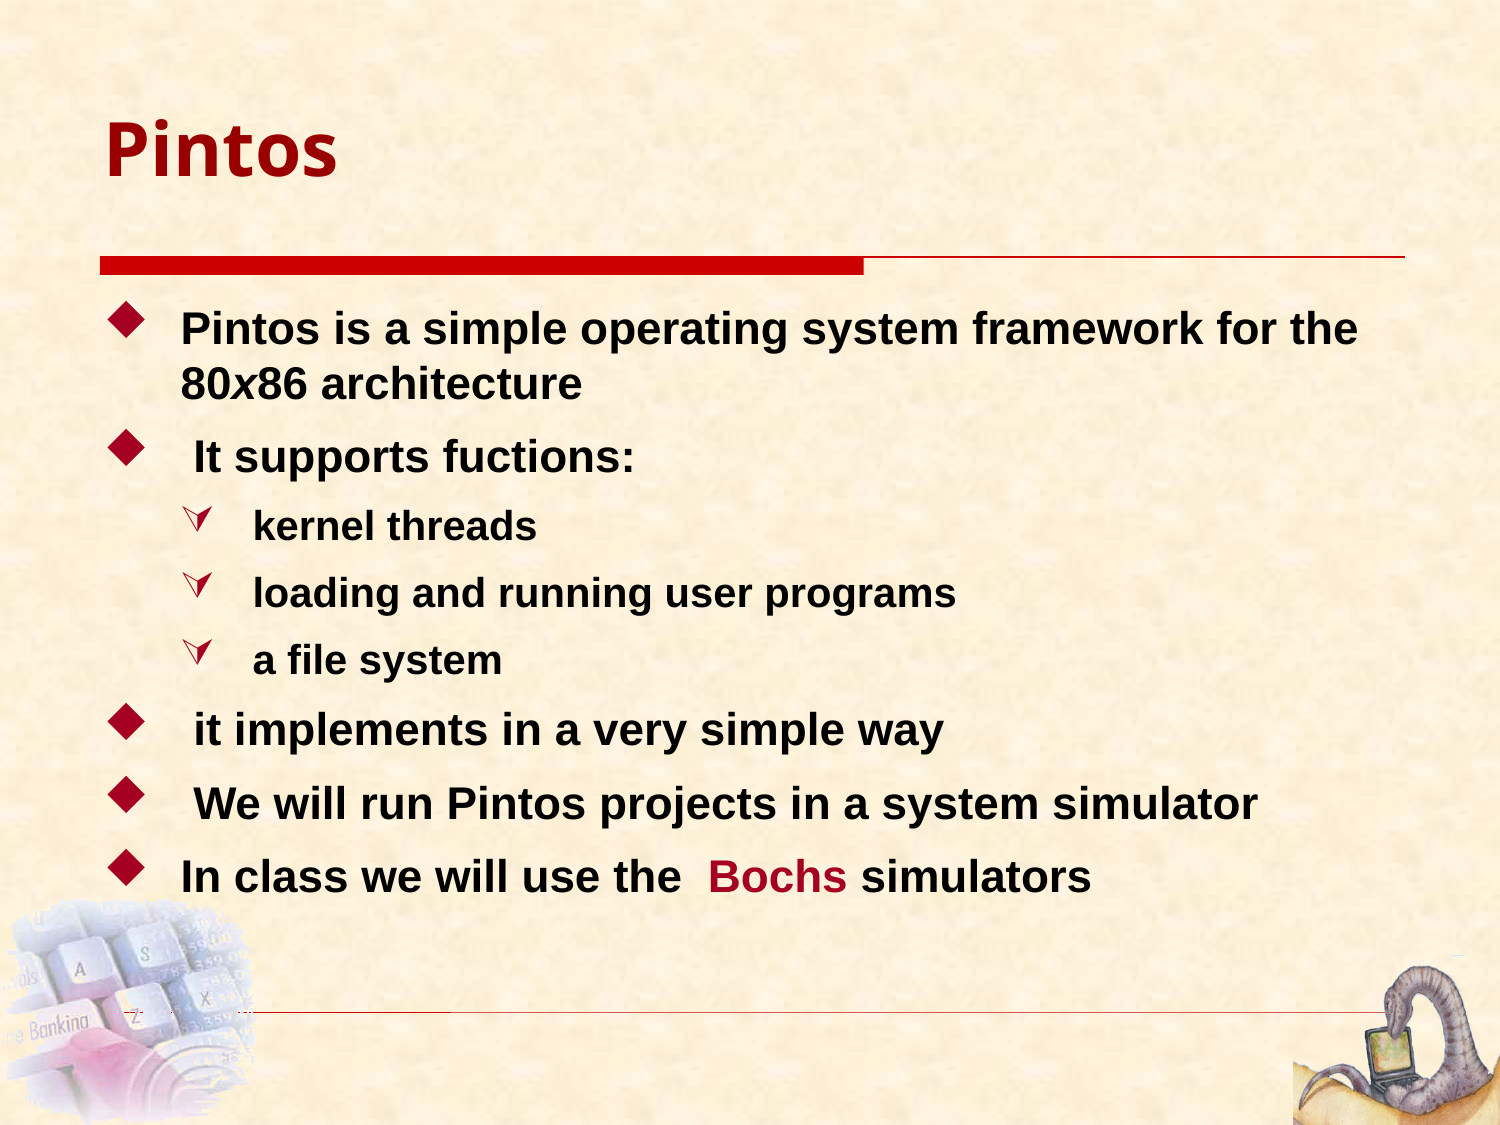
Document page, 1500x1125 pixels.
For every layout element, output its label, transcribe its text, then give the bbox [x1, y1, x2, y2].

picture [0, 0, 1500, 1125]
list Pintos is a simple operating system framework for the 80x86 architecture It supports fuctions: kernel threads loading and running user programs a file system it implements in a very simple way We will run Pintos projects in a system simulator In class we will use the Bochs simulators [88, 290, 1401, 1047]
title Pintos [88, 0, 1401, 200]
